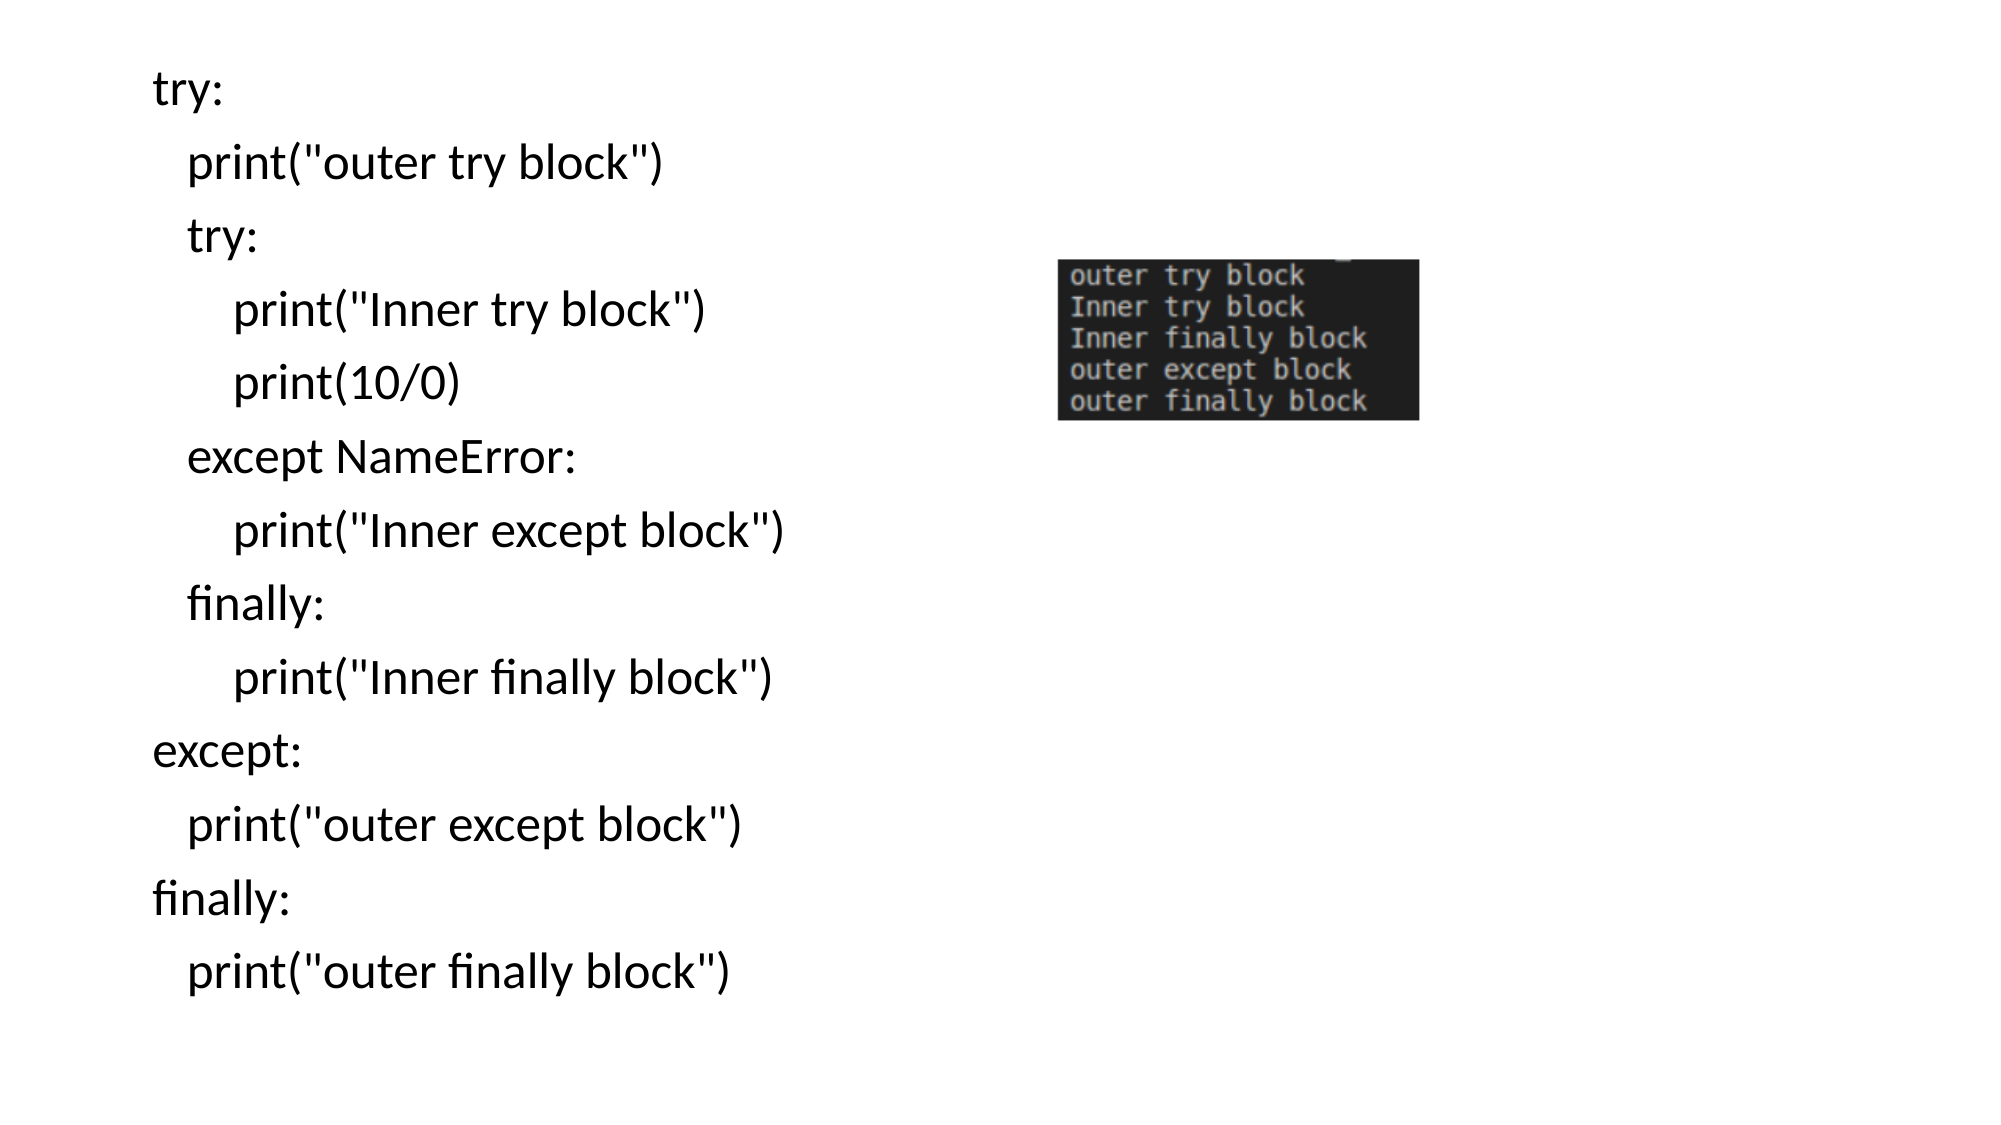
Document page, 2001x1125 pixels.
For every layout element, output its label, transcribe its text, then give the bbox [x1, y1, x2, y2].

picture [1041, 244, 1454, 441]
list try: print("outer try block") try: print("Inner try block") print(10/0) except NameError: print("Inner except block") finally: print("Inner finally block") except: print("outer except block") finally: print("outer finally block") [137, 53, 1863, 1014]
